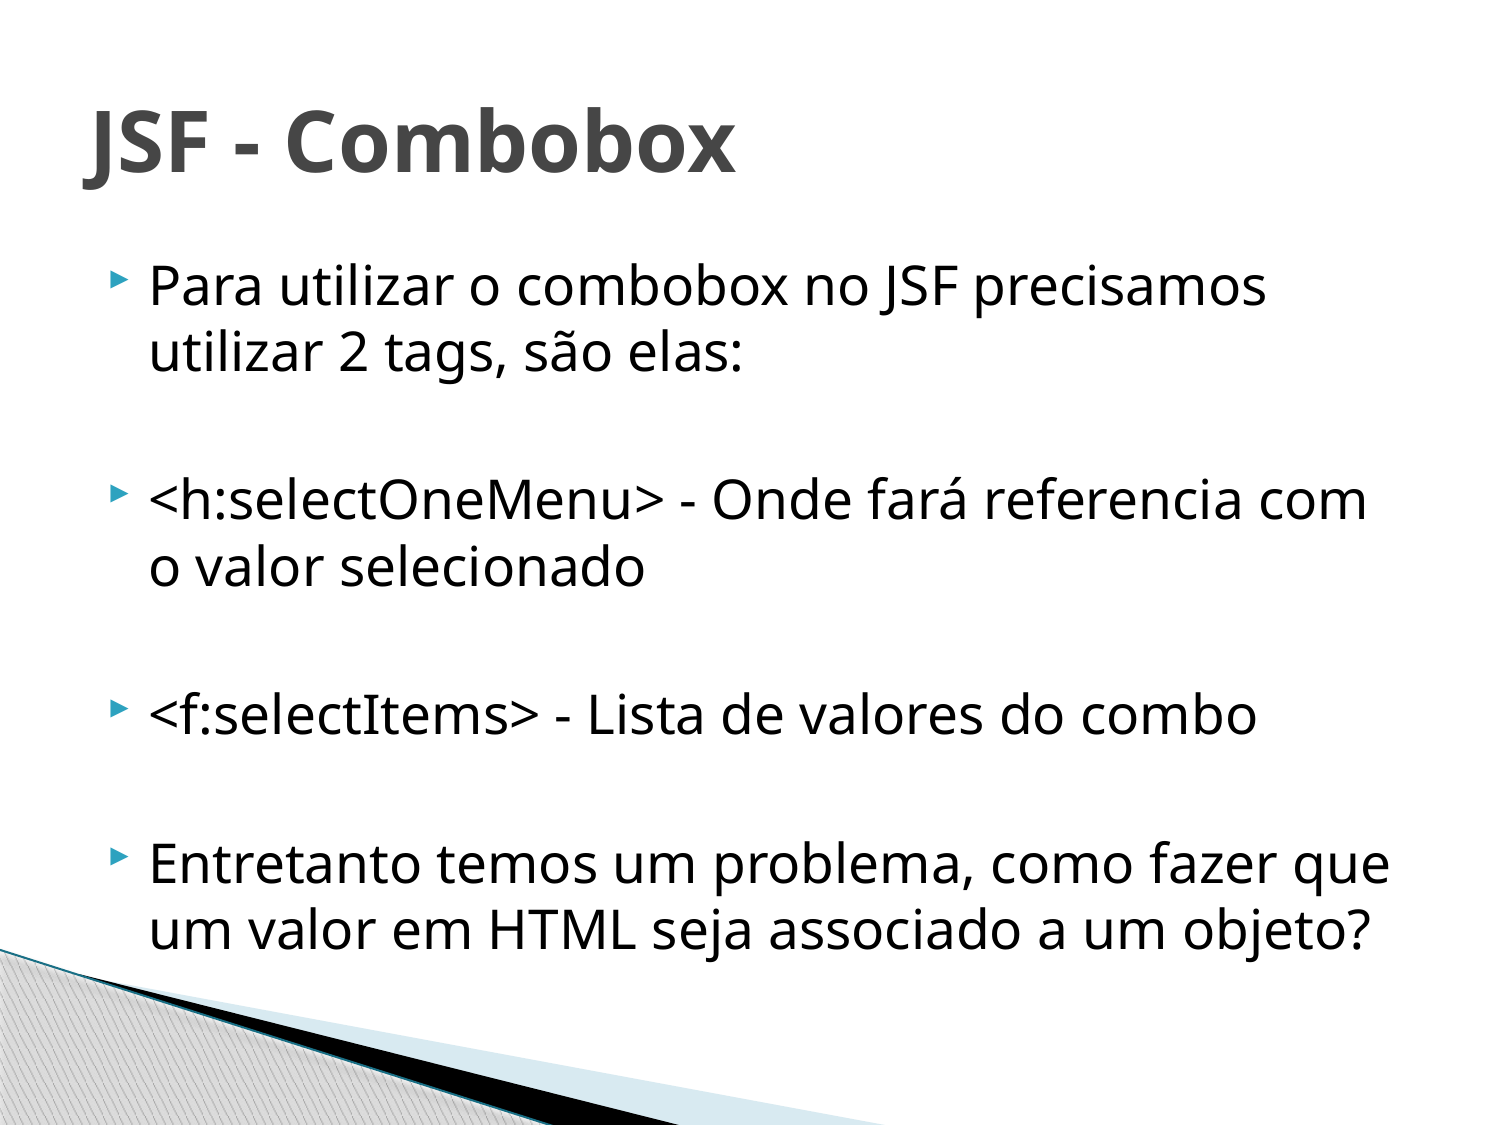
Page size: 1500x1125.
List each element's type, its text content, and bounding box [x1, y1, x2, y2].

list Para utilizar o combobox no JSF precisamos utilizar 2 tags, são elas: <h:selectOneMenu> - Onde fará referencia com o valor selecionado <f:selectItems> - Lista de valores do combo Entretanto temos um problema, como fazer que um valor em HTML seja associado a um objeto? [75, 243, 1425, 986]
title JSF - Combobox [75, 45, 1425, 233]
